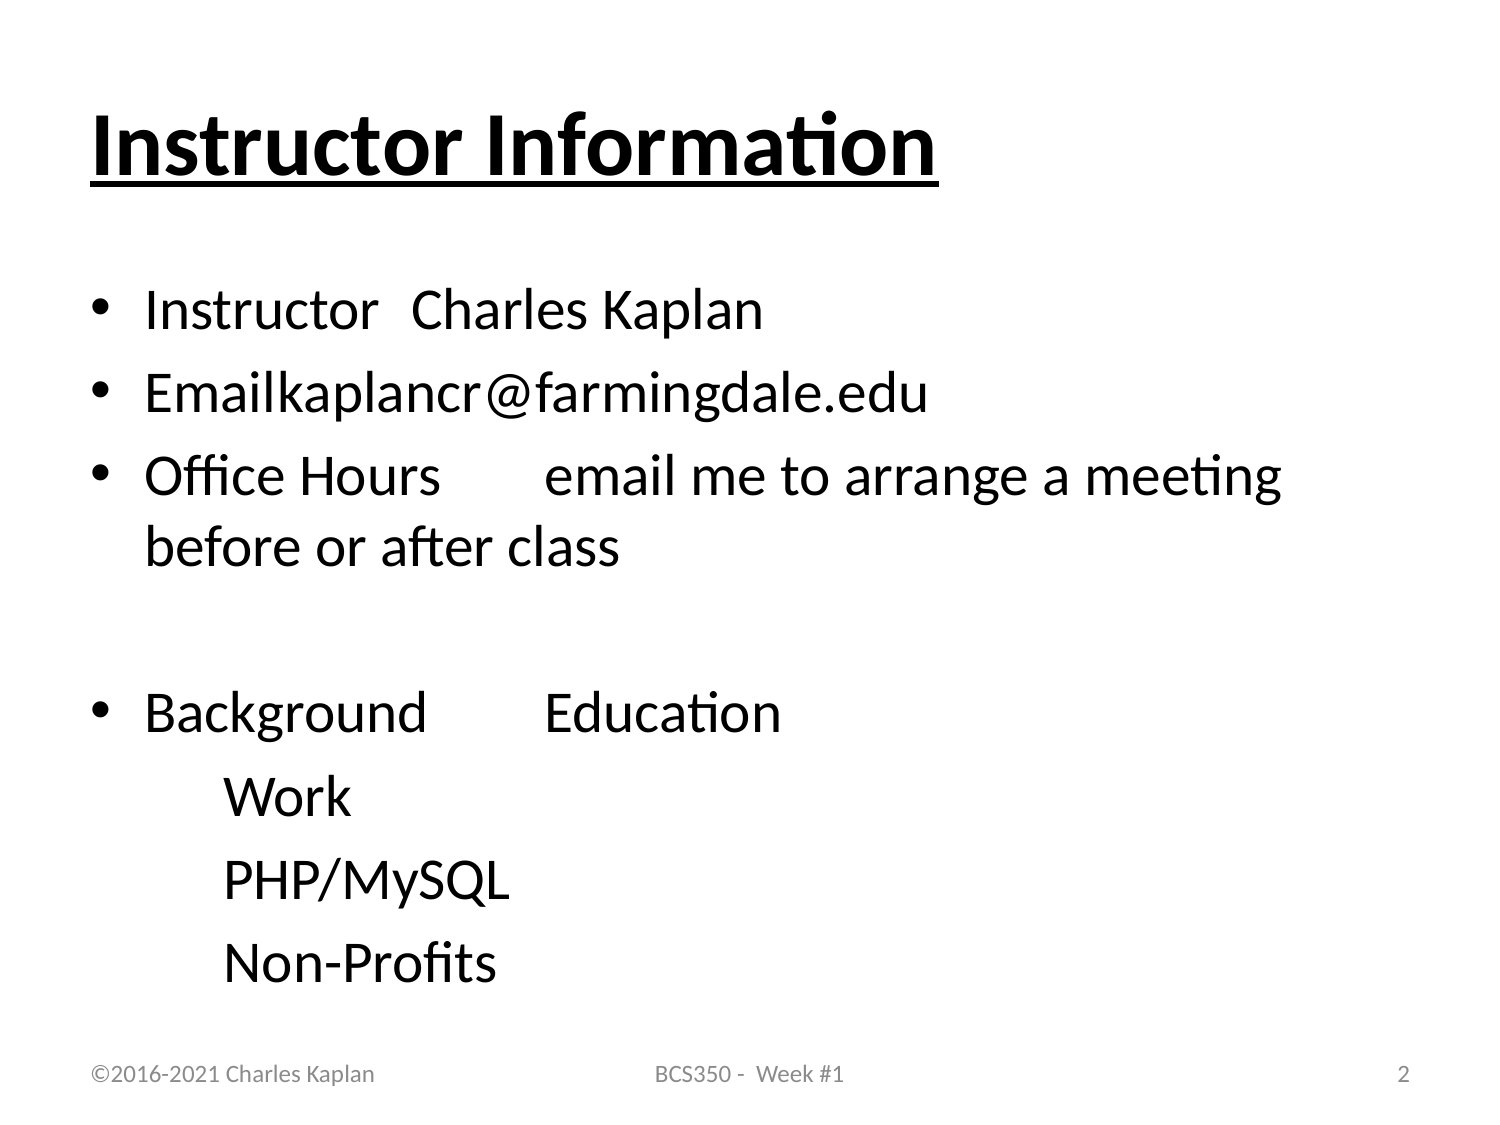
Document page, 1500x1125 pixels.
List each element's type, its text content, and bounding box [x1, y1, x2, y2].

title Instructor Information [75, 45, 1425, 233]
slide_number ©2016-2021 Charles Kaplan [75, 1042, 425, 1103]
footer BCS350 - Week #1 [512, 1042, 988, 1103]
slide_number 2 [1074, 1042, 1425, 1103]
list Instructor Charles Kaplan Email kaplancr@farmingdale.edu Office Hours email me to arrange a meeting before or after class Background Education Work PHP/MySQL Non-Profits [75, 262, 1425, 1005]
